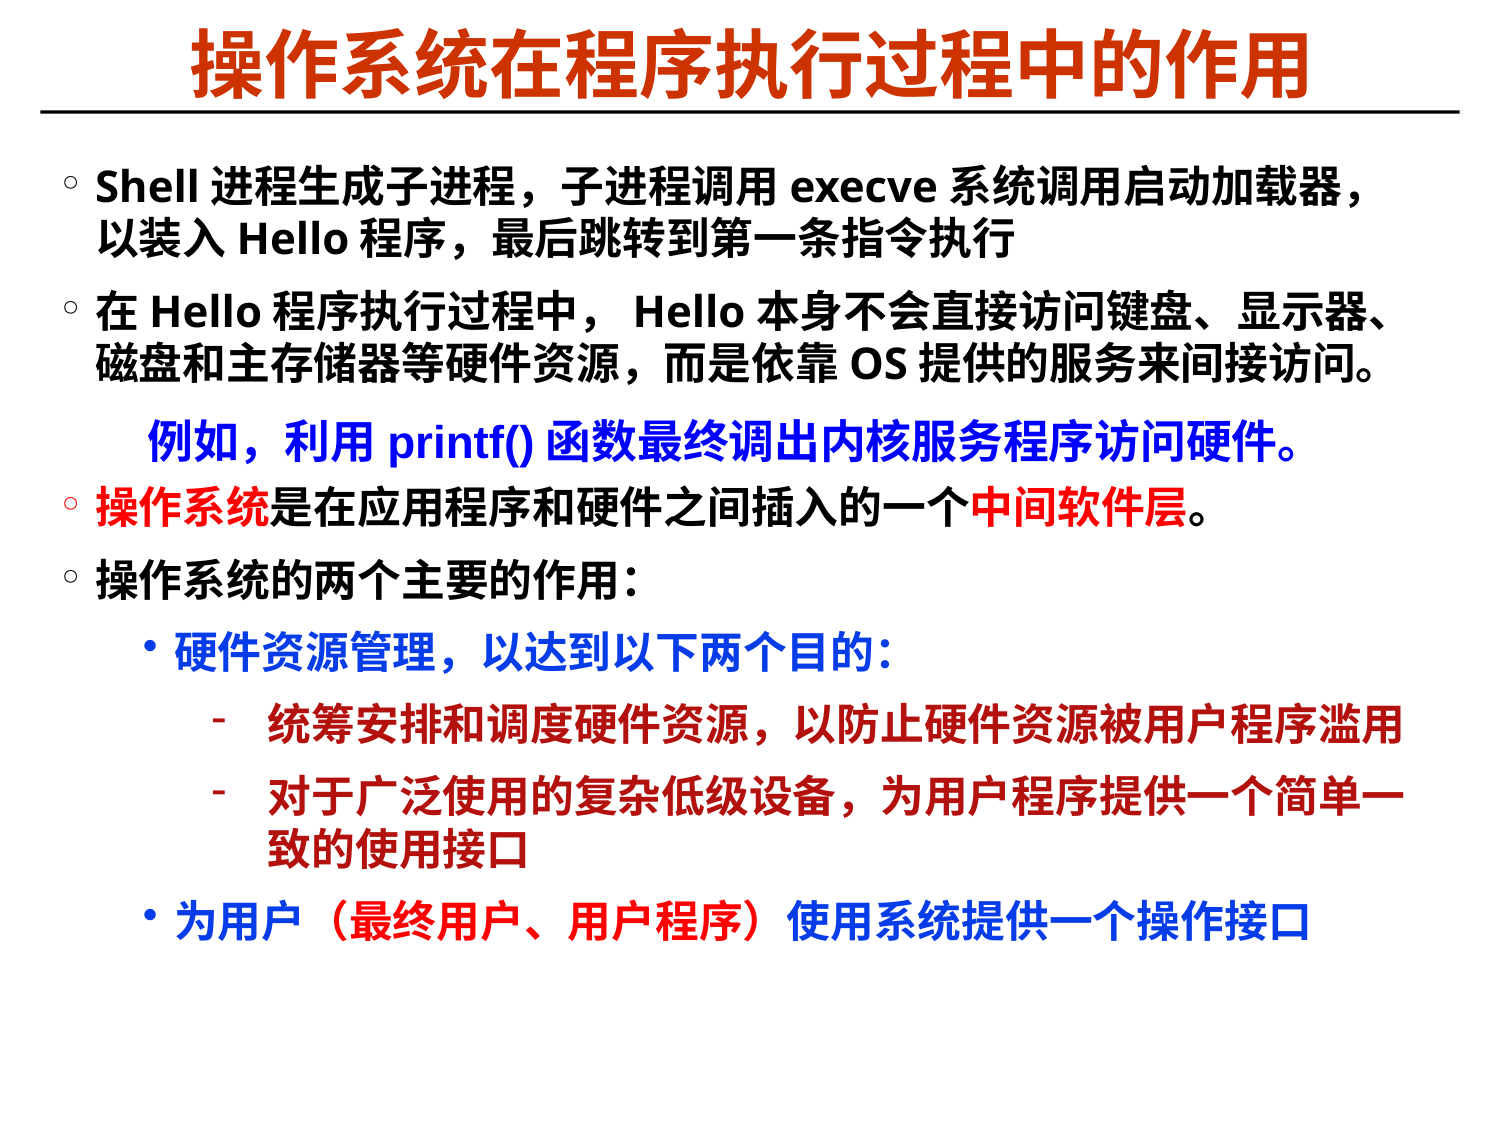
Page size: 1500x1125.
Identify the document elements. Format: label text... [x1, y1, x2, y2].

text_box 例如，利用printf()函数最终调出内核服务程序访问硬件。 [147, 412, 1294, 468]
list Shell进程生成子进程，子进程调用execve系统调用启动加载器，以装入Hello程序，最后跳转到第一条指令执行 在Hello程序执行过程中，Hello本身不会直接访问键盘、显示器、磁盘和主存储器等硬件资源，而是依靠OS提供的服务来间接访问。 操作系统是在应用程序和硬件之间插入的一个中间软件层。 操作系统的两个主要的作用： 硬件资源管理，以达到以下两个目的： 统筹安排和调度硬件资源，以防止硬件资源被用户程序滥用 对于广泛使用的复杂低级设备，为用户程序提供一个简单一致的使用接口 为用户（最终用户、用户程序）使用系统提供一个操作接口 [46, 150, 1443, 988]
title 操作系统在程序执行过程中的作用 [121, 30, 1384, 109]
